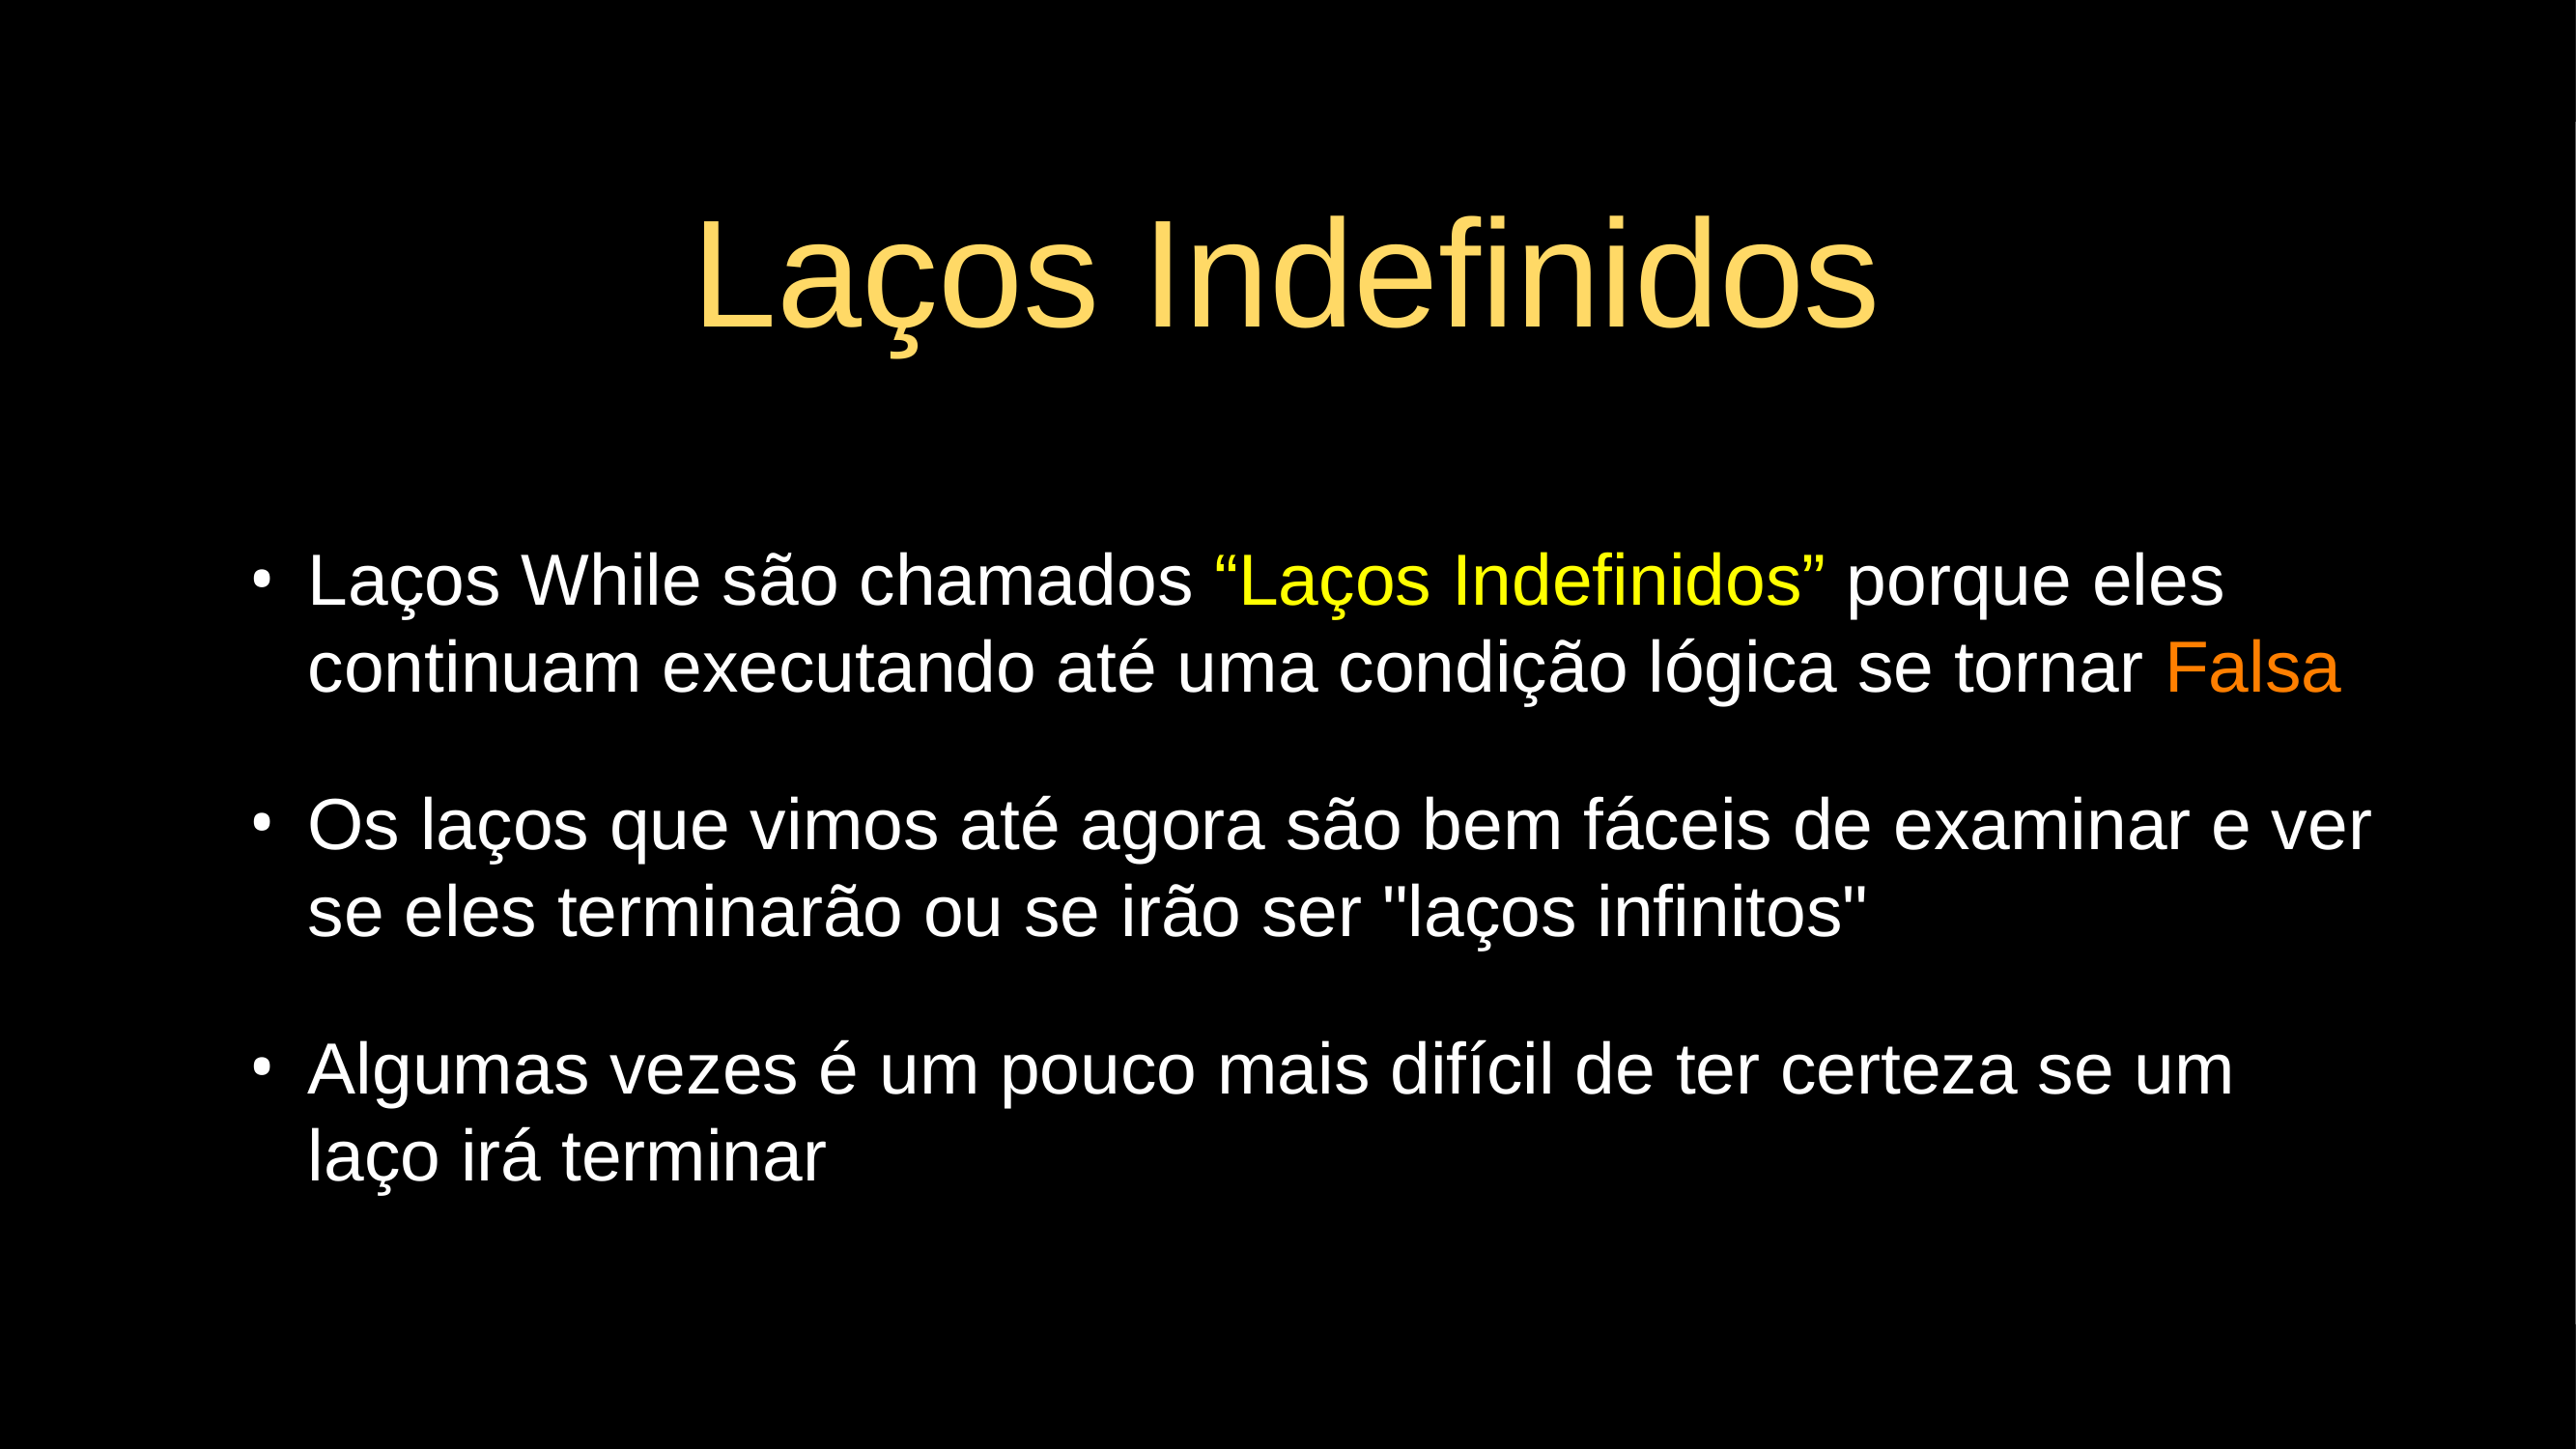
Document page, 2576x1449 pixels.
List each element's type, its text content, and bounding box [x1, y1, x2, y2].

list Laços While são chamados “Laços Indefinidos” porque eles continuam executando até uma condição lógica se tornar Falsa Os laços que vimos até agora são bem fáceis de examinar e ver se eles terminarão ou se irão ser "laços infinitos" Algumas vezes é um pouco mais difícil de ter certeza se um laço irá terminar [183, 412, 2391, 1317]
title Laços Indefinidos [183, 129, 2391, 403]
